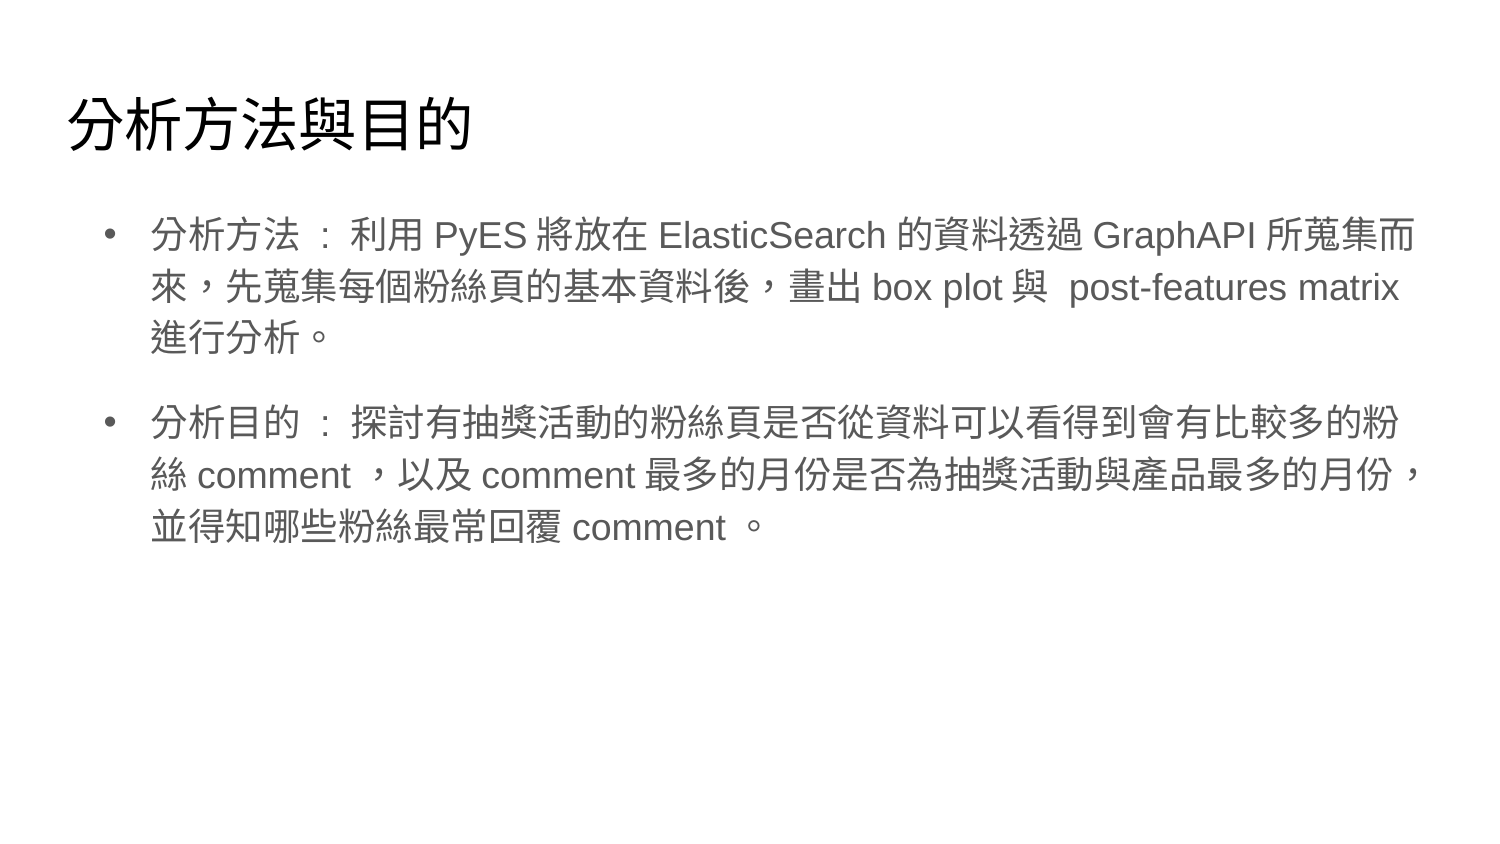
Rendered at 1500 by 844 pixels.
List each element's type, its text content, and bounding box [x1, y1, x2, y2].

list 分析方法 : 利用PyES將放在ElasticSearch的資料透過GraphAPI所蒐集而來，先蒐集每個粉絲頁的基本資料後，畫出box plot與 post-features matrix進行分析。 分析目的 : 探討有抽獎活動的粉絲頁是否從資料可以看得到會有比較多的粉絲comment，以及comment最多的月份是否為抽獎活動與產品最多的月份，並得知哪些粉絲最常回覆comment。 [51, 189, 1449, 750]
title 分析方法與目的 [51, 72, 1449, 167]
